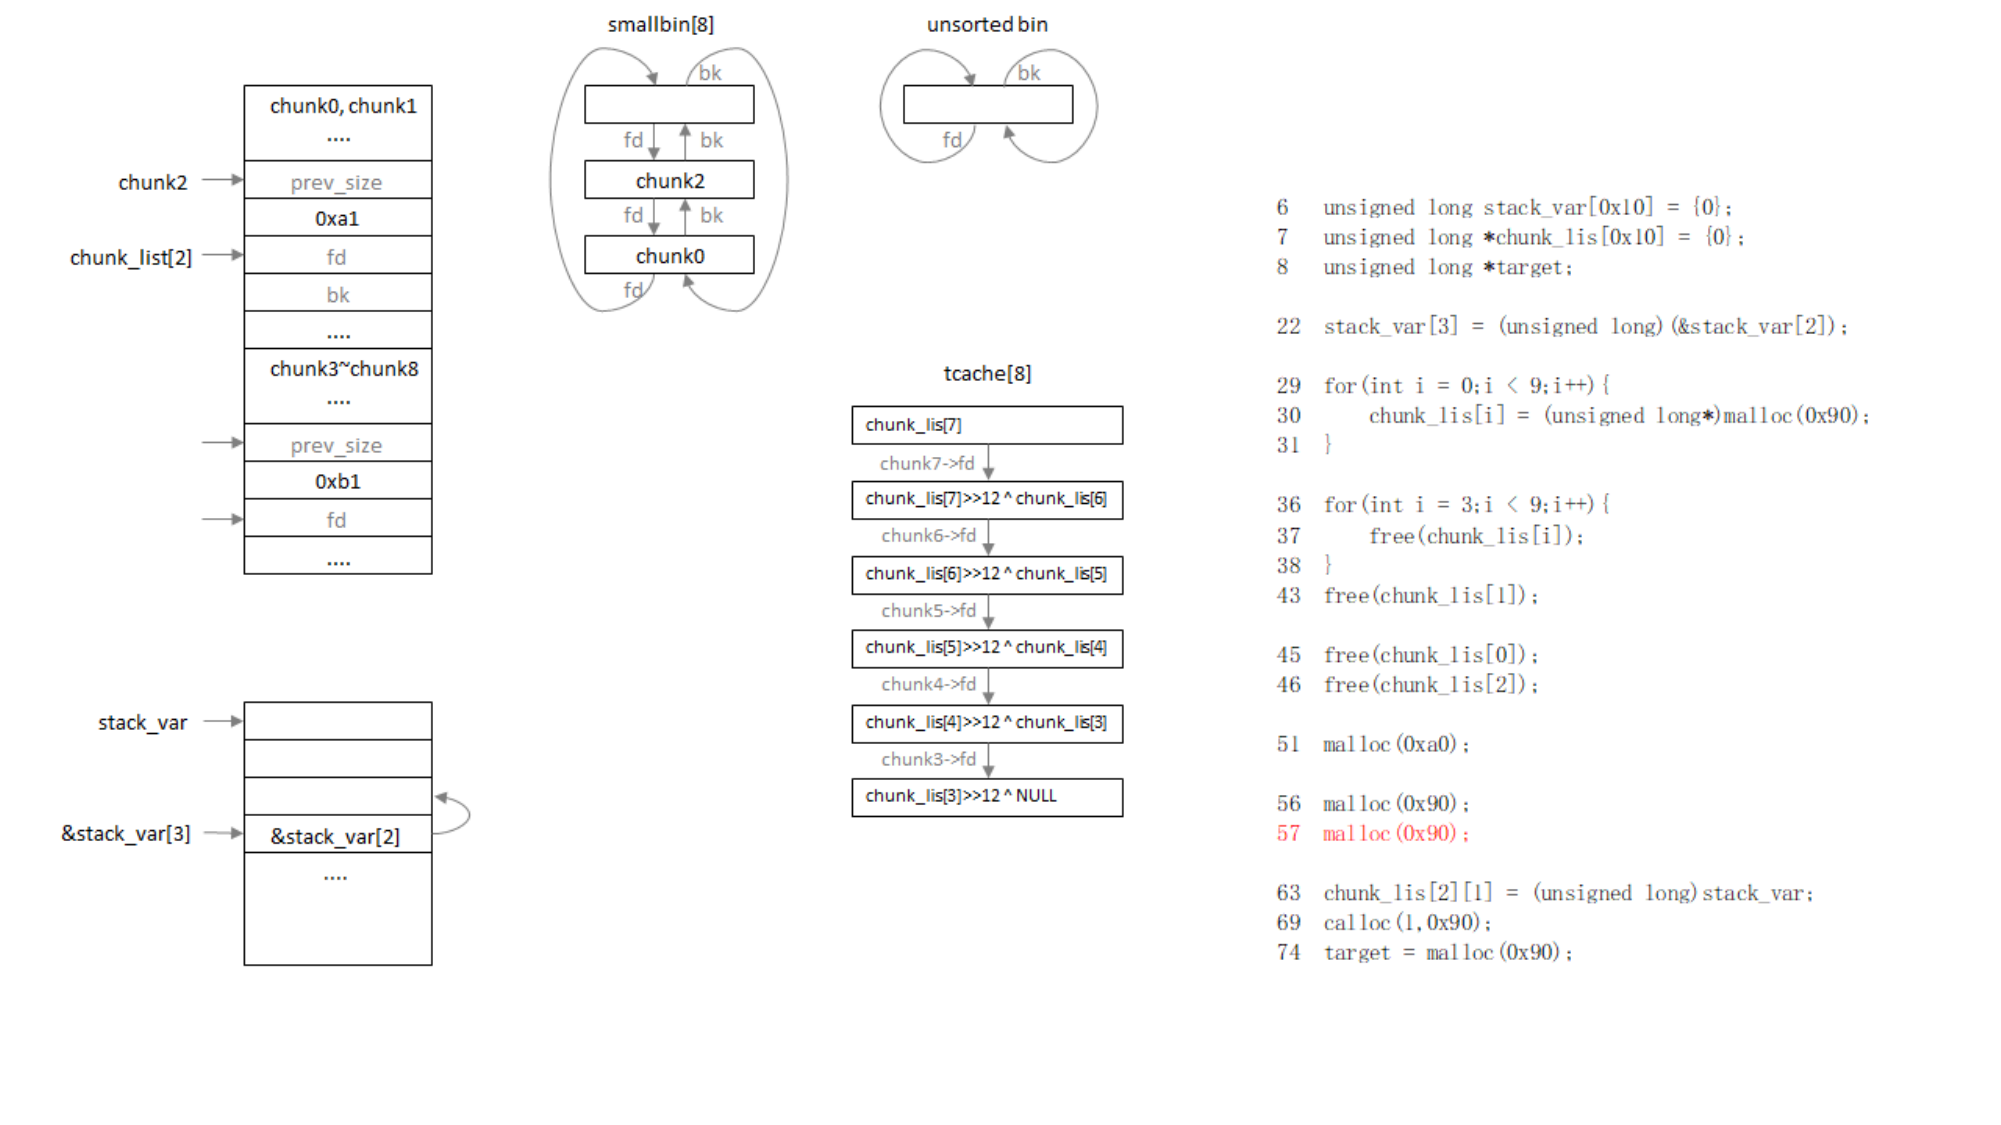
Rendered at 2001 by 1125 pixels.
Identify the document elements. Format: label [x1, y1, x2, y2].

picture [0, 0, 1893, 985]
